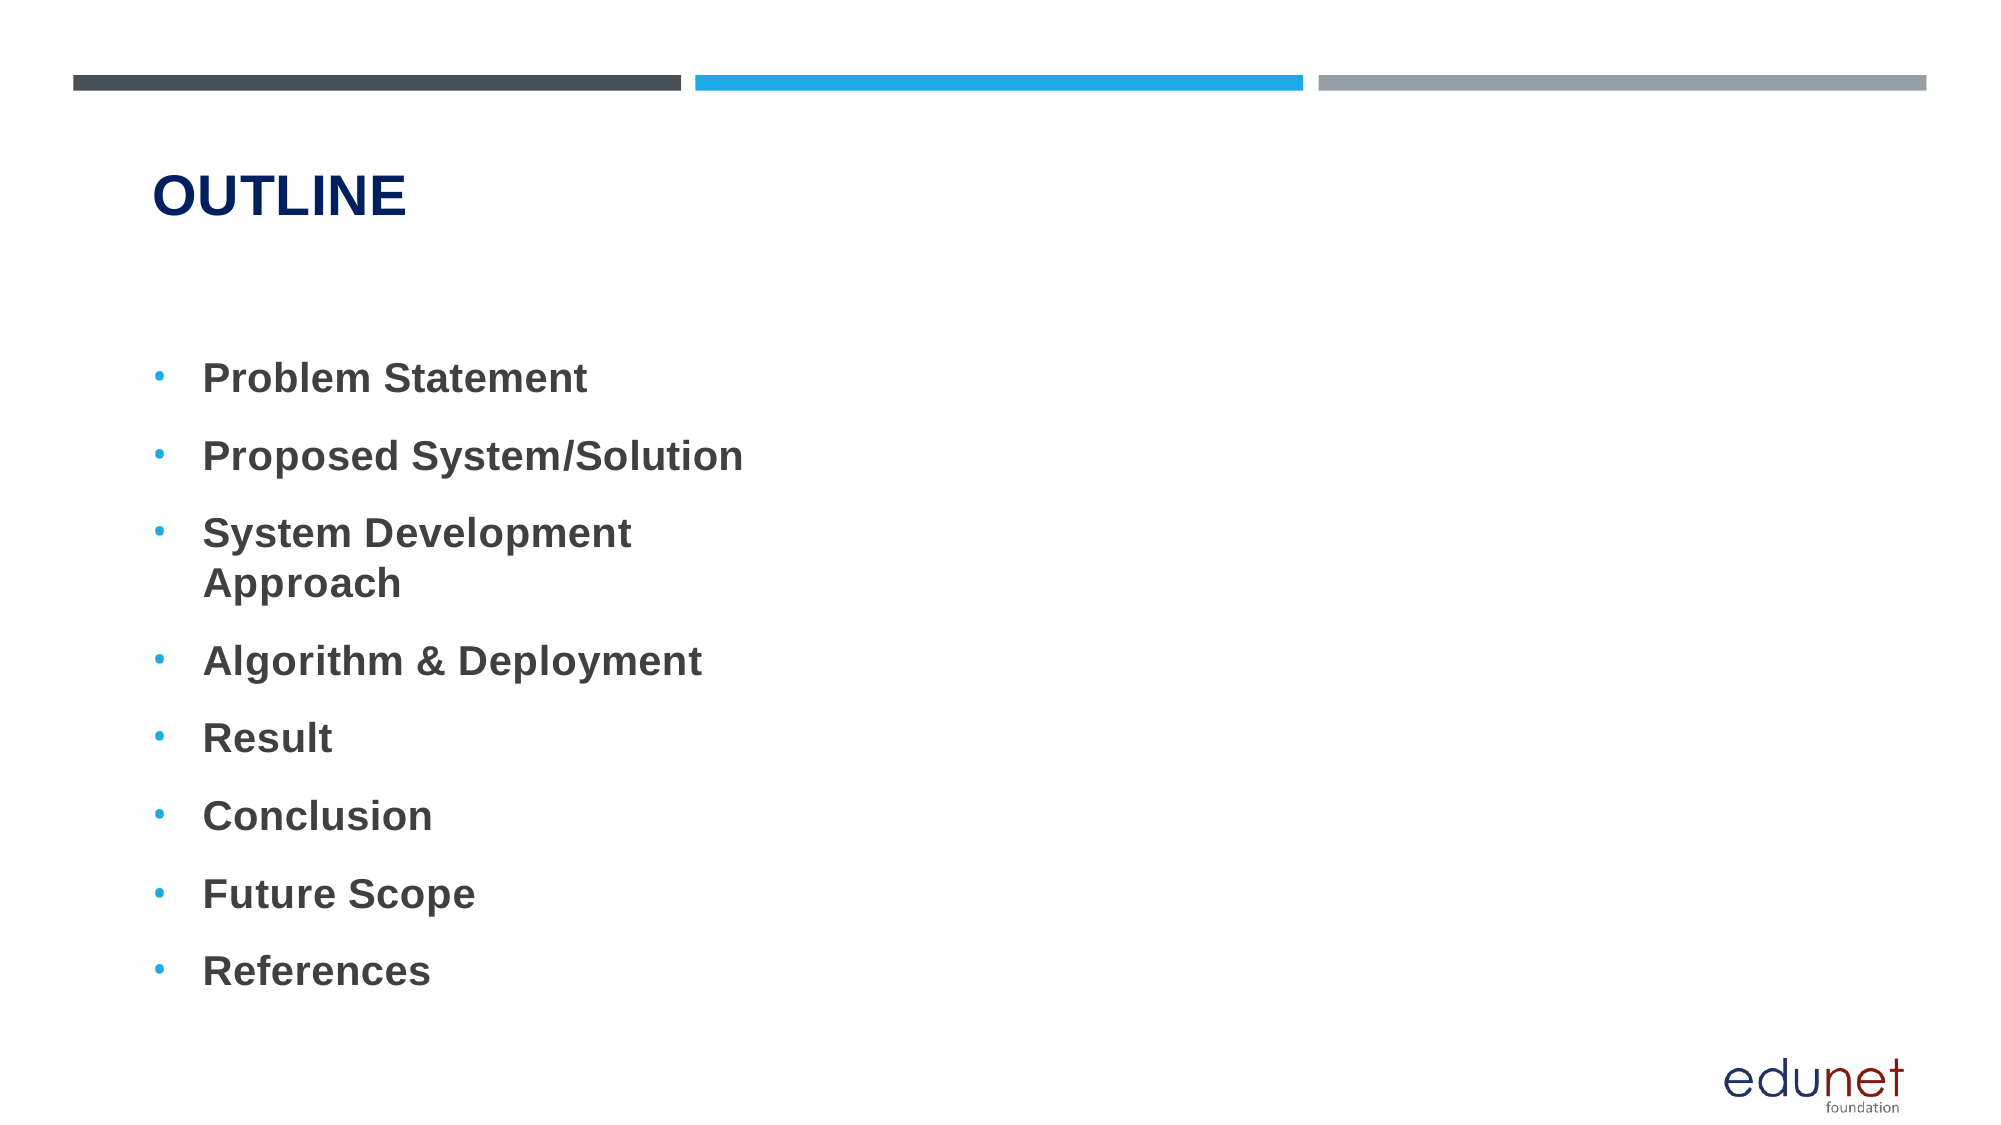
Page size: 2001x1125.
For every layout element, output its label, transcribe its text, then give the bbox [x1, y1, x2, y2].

picture [1724, 1057, 1904, 1113]
title OUTLINE [150, 155, 410, 320]
text_box Problem Statement Proposed System/Solution System Development Approach Algorithm & Deployment Result Conclusion Future Scope References [150, 320, 836, 994]
